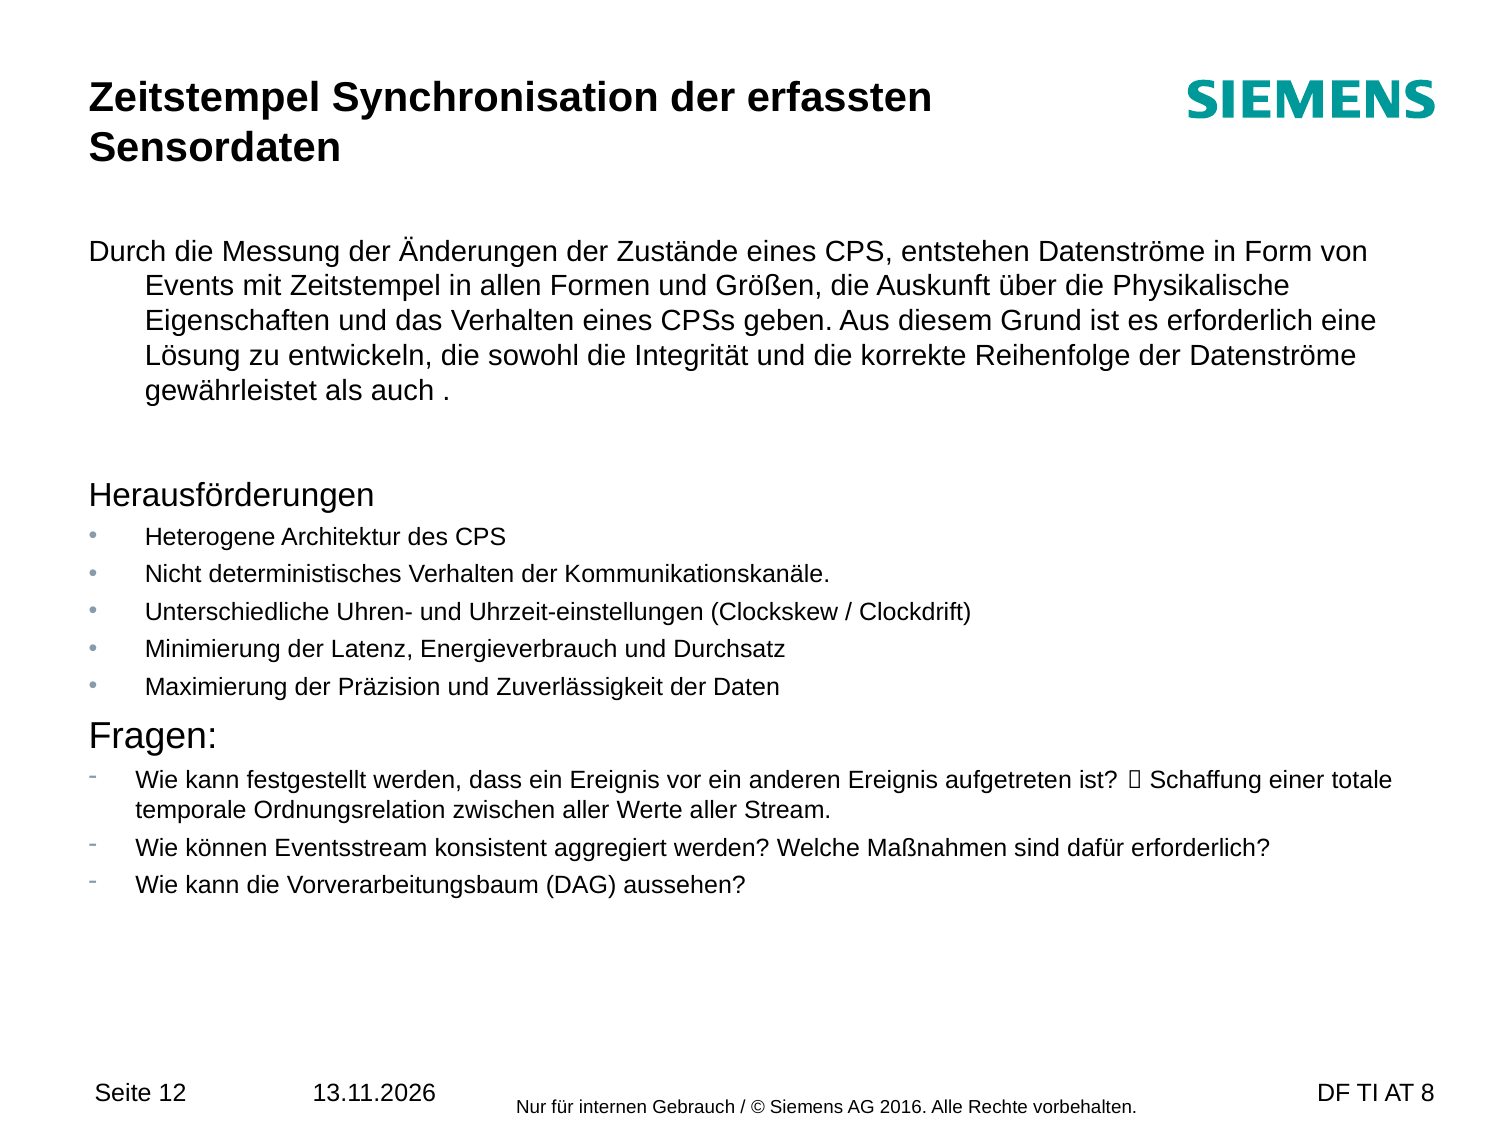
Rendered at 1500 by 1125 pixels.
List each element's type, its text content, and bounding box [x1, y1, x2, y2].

list Durch die Messung der Änderungen der Zustände eines CPS, entstehen Datenströme in Form von Events mit Zeitstempel in allen Formen und Größen, die Auskunft über die Physikalische Eigenschaften und das Verhalten eines CPSs geben. Aus diesem Grund ist es erforderlich eine Lösung zu entwickeln, die sowohl die Integrität und die korrekte Reihenfolge der Datenströme gewährleistet als auch . Herausförderungen Heterogene Architektur des CPS Nicht deterministisches Verhalten der Kommunikationskanäle. Unterschiedliche Uhren- und Uhrzeit-einstellungen (Clockskew / Clockdrift) Minimierung der Latenz, Energieverbrauch und Durchsatz Maximierung der Präzision und Zuverlässigkeit der Daten Fragen: Wie kann festgestellt werden, dass ein Ereignis vor ein anderen Ereignis aufgetreten ist?  Schaffung einer totale temporale Ordnungsrelation zwischen aller Werte aller Stream. Wie können Eventsstream konsistent aggregiert werden? Welche Maßnahmen sind dafür erforderlich? Wie kann die Vorverarbeitungsbaum (DAG) aussehen? [88, 231, 1435, 1011]
title Zeitstempel Synchronisation der erfassten Sensordaten [0, 0, 1500, 208]
